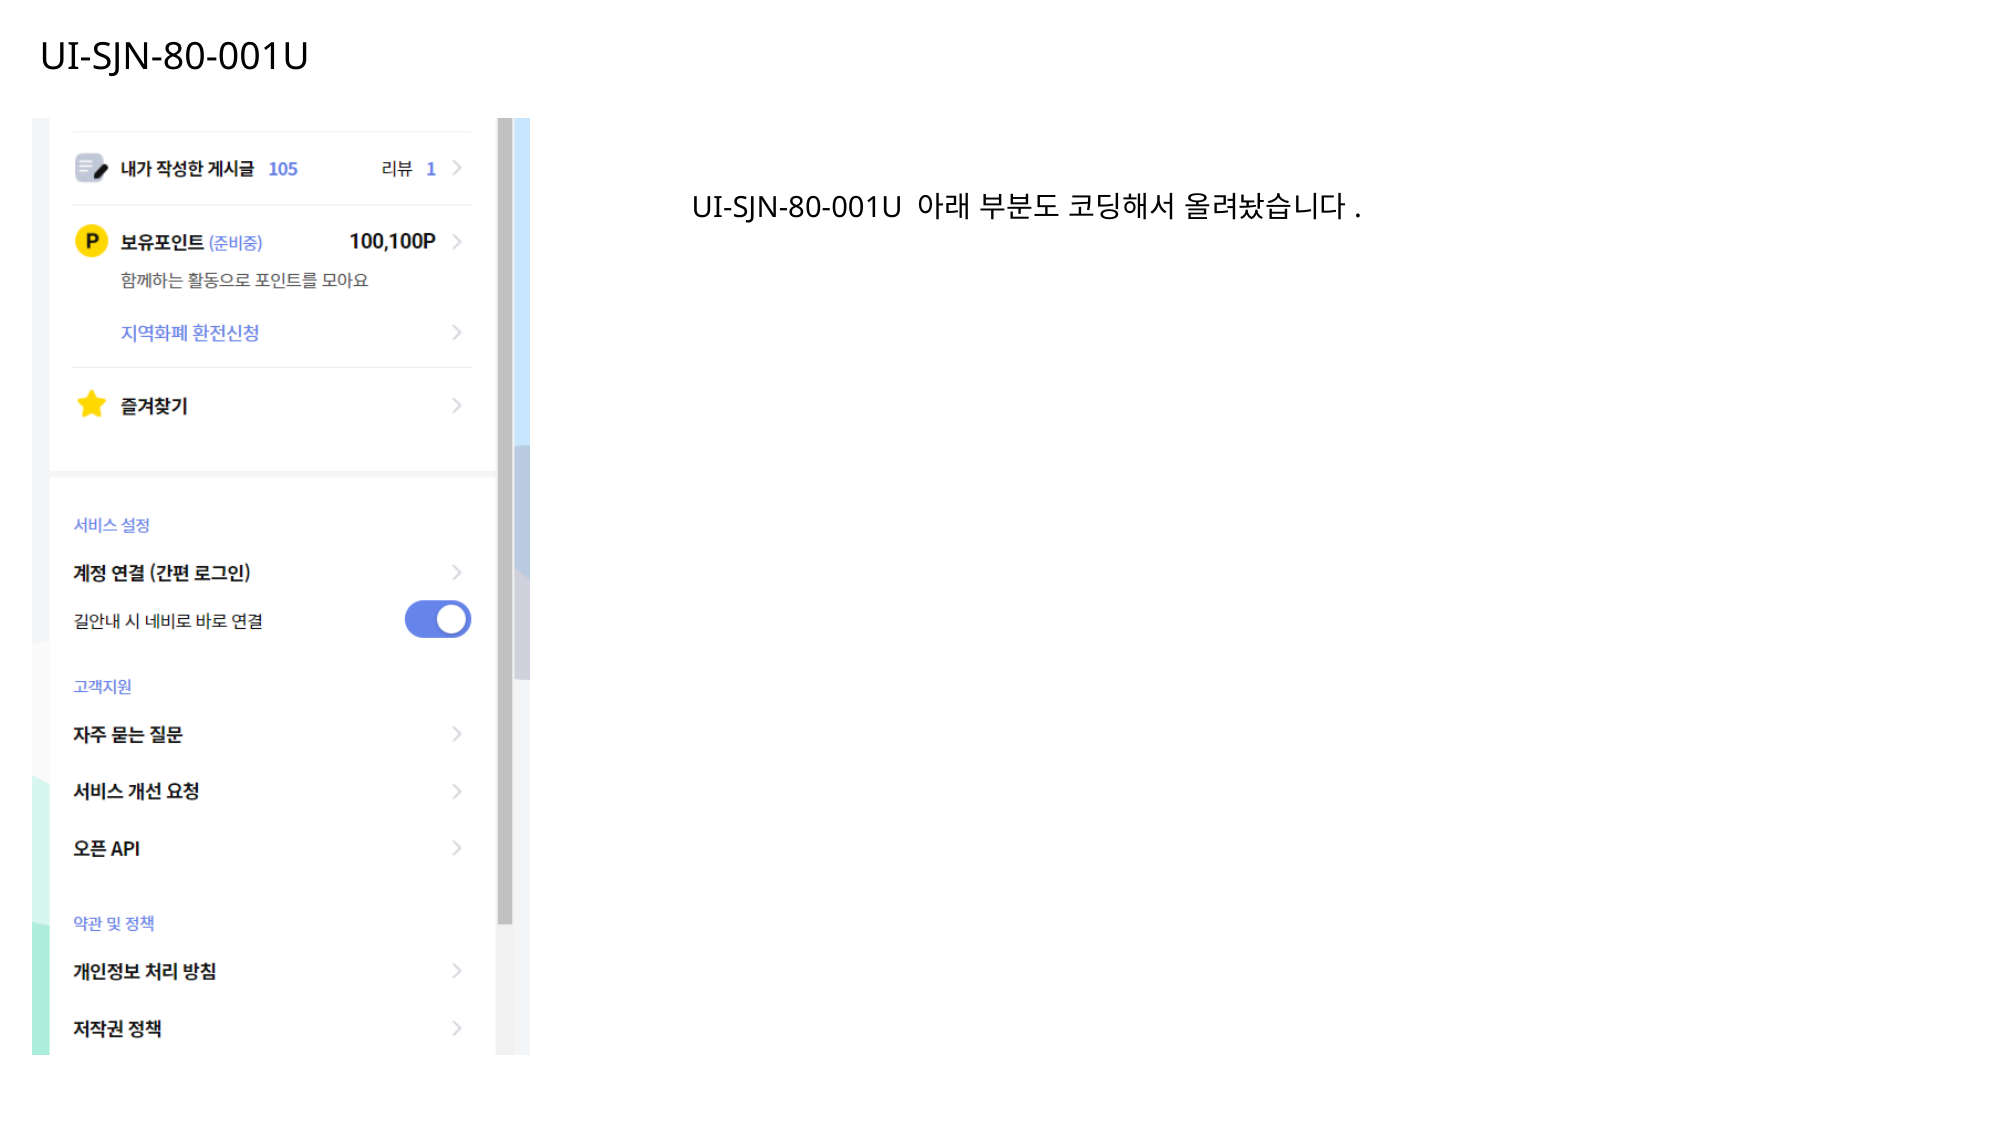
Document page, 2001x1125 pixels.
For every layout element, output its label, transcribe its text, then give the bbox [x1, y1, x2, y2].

picture [32, 118, 530, 1055]
text_box UI-SJN-80-001U [24, 24, 663, 85]
text_box UI-SJN-80-001U 아래 부분도 코딩해서 올려놨습니다. [676, 181, 1377, 231]
